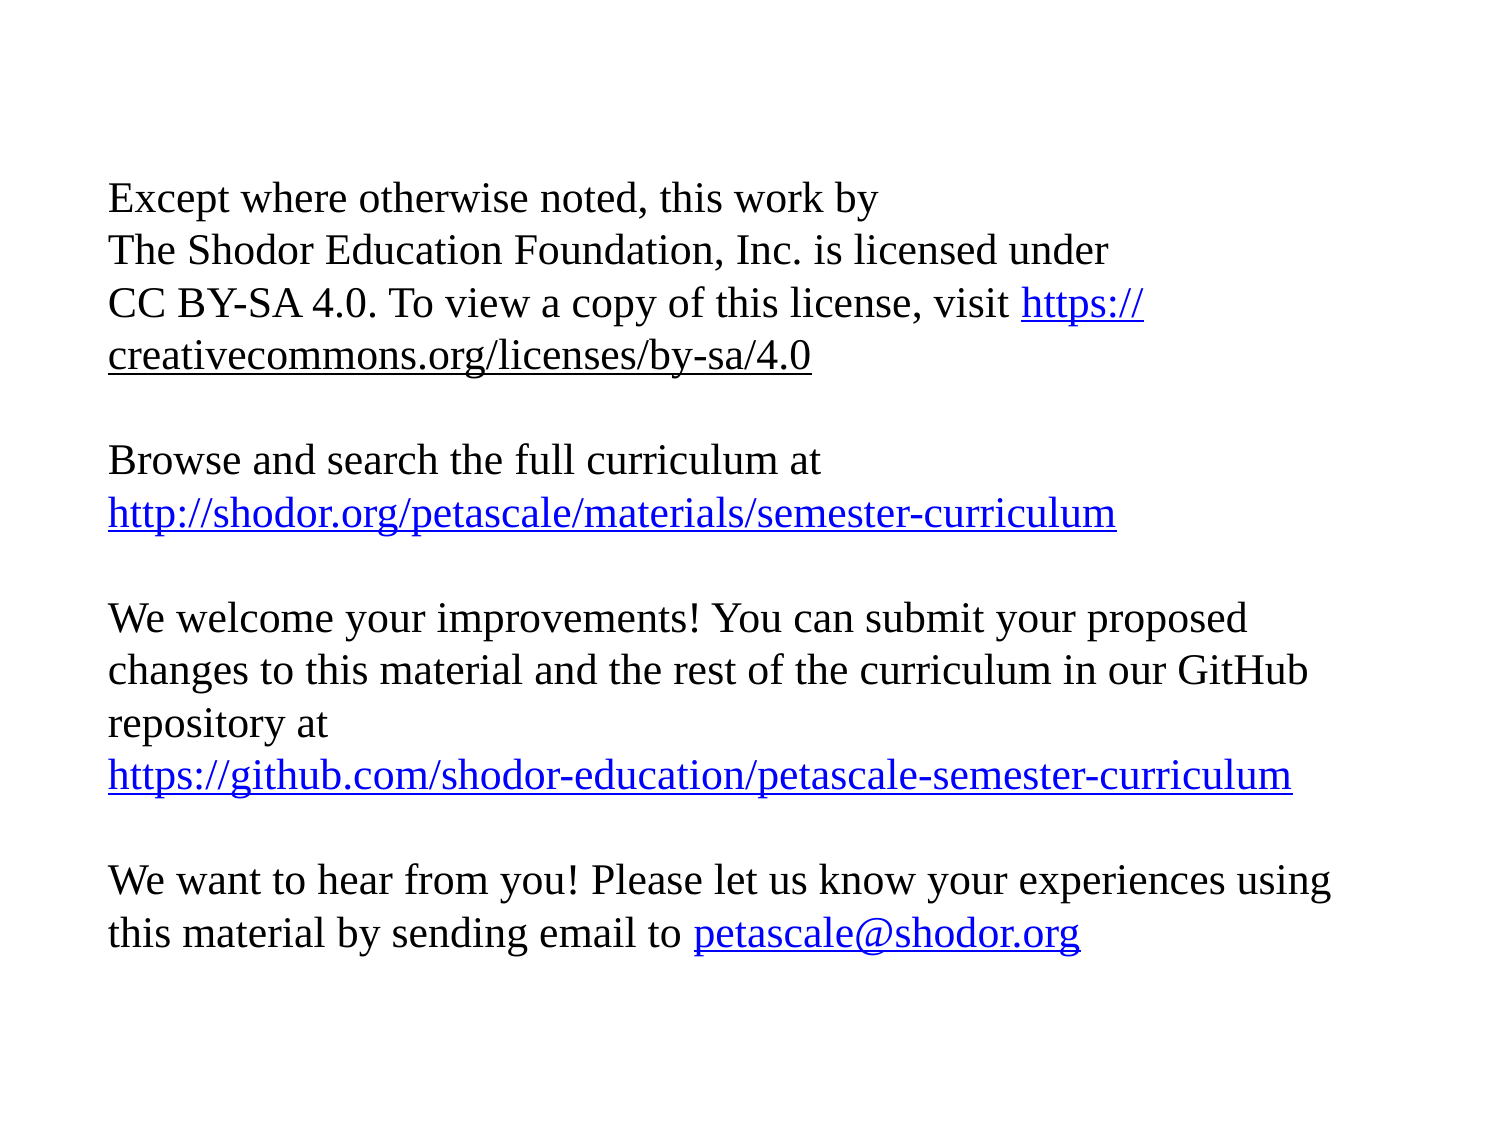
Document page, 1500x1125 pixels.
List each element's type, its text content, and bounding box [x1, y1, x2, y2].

title Except where otherwise noted, this work by The Shodor Education Foundation, Inc. is licensed under CC BY-SA 4.0. To view a copy of this license, visit https://creativecommons.org/licenses/by-sa/4.0 Browse and search the full curriculum at http://shodor.org/petascale/materials/semester-curriculum We welcome your improvements! You can submit your proposed changes to this material and the rest of the curriculum in our GitHub repository at https://github.com/shodor-education/petascale-semester-curriculum We want to hear from you! Please let us know your experiences using this material by sending email to petascale@shodor.org [92, 140, 1408, 985]
